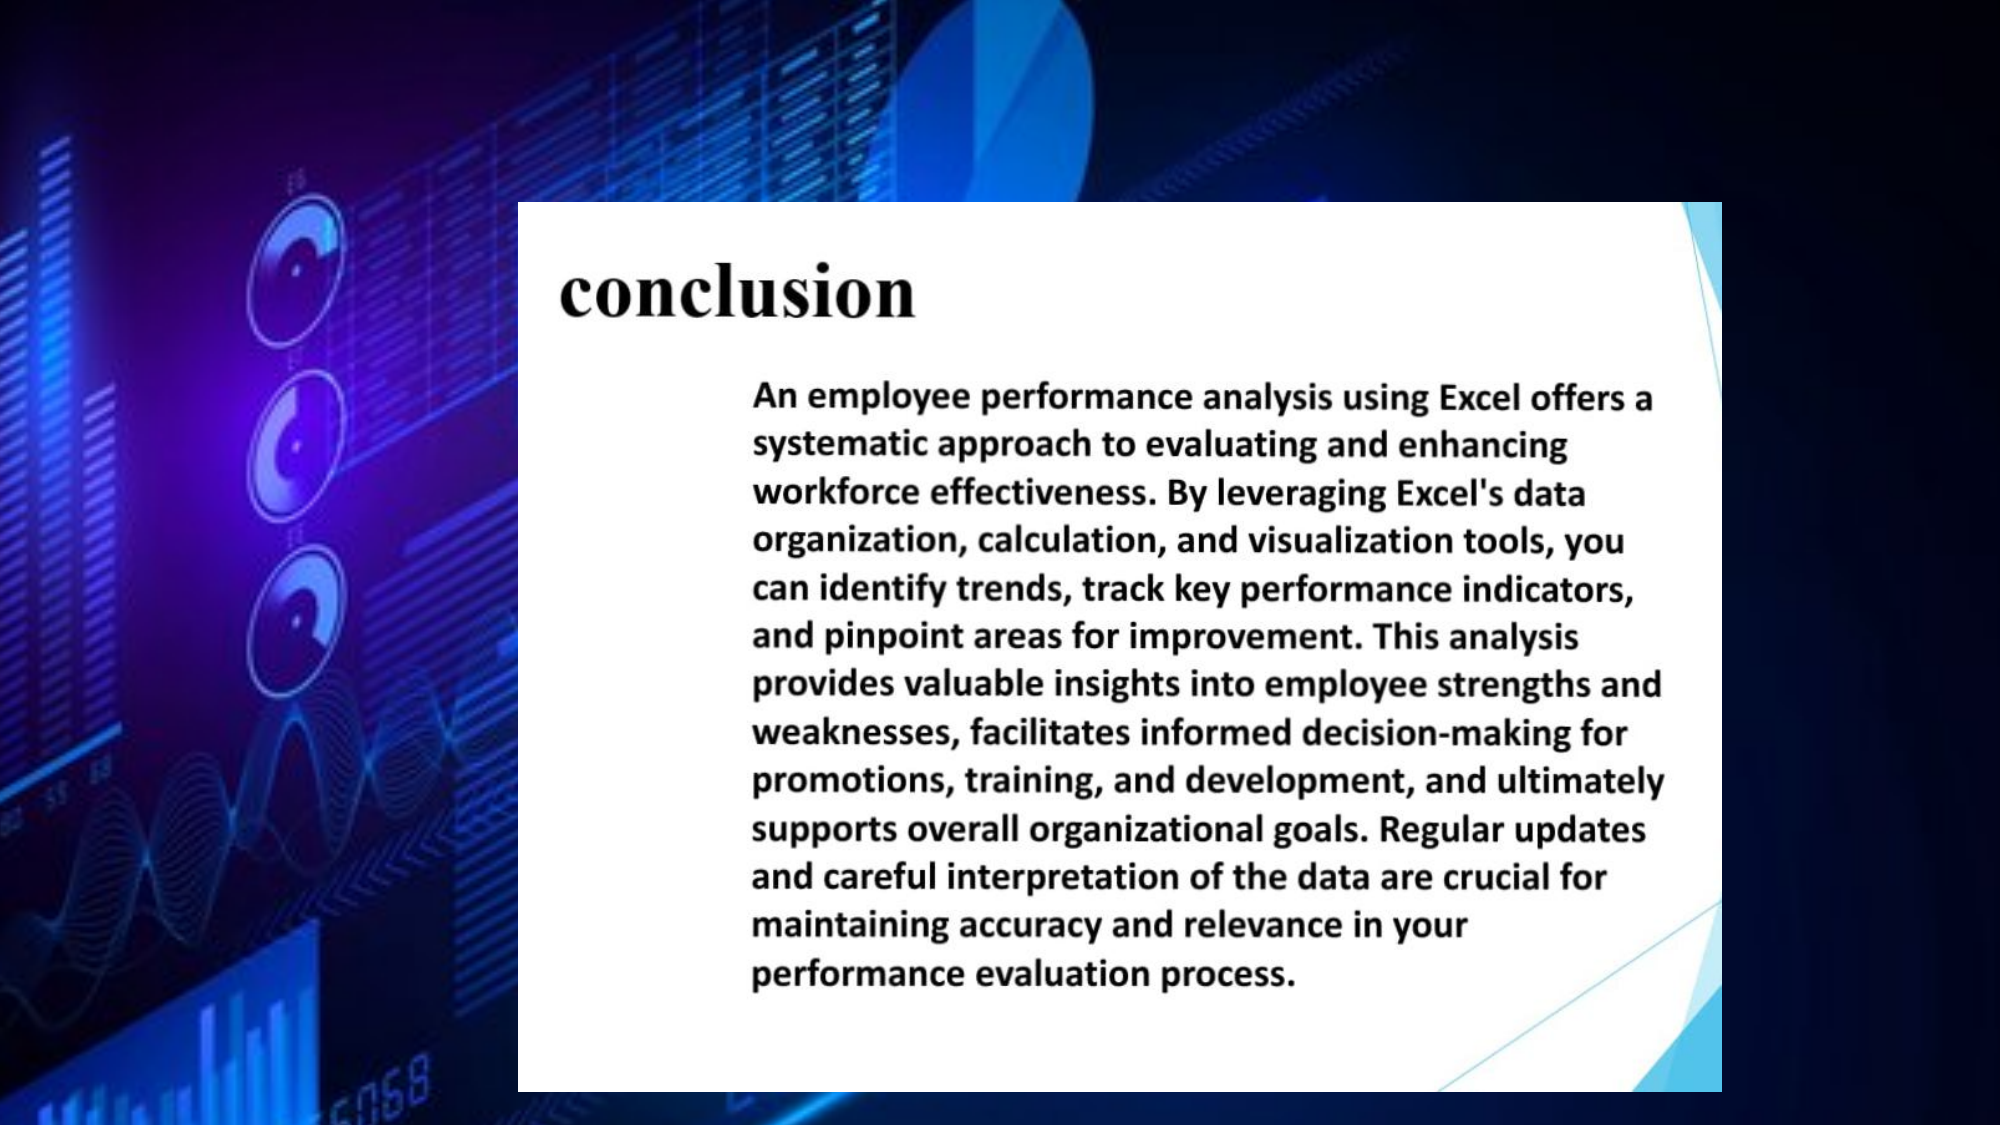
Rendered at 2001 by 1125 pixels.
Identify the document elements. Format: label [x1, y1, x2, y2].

picture [517, 202, 1723, 1093]
list [0, 0, 2000, 1125]
